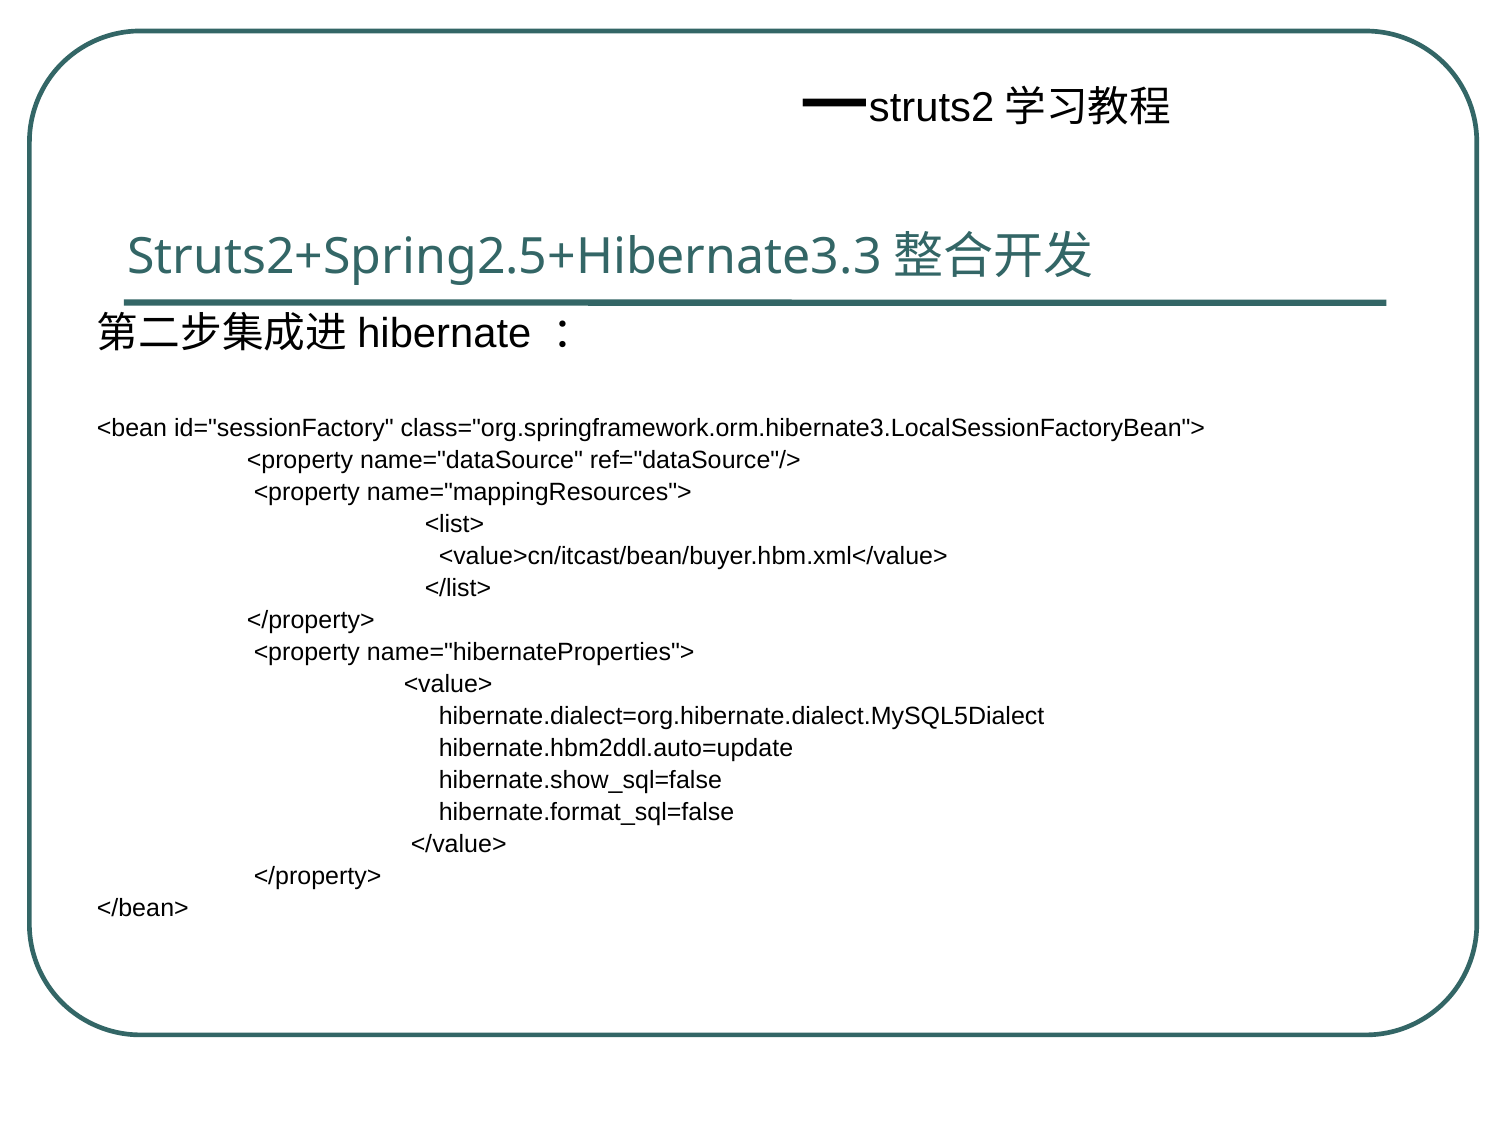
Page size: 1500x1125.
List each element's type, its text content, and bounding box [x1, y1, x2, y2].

title Struts2+Spring2.5+Hibernate3.3整合开发 [112, 54, 1375, 291]
text_box 第二步集成进hibernate ： <bean id="sessionFactory" class="org.springframework.orm.hibernate3.LocalSessionFactoryBean"> <property name="dataSource" ref="dataSource"/> <property name="mappingResources"> <list> <value>cn/itcast/bean/buyer.hbm.xml</value> </list> </property> <property name="hibernateProperties"> <value> hibernate.dialect=org.hibernate.dialect.MySQL5Dialect hibernate.hbm2ddl.auto=update hibernate.show_sql=false hibernate.format_sql=false </value> </property> </bean> [82, 304, 1454, 929]
